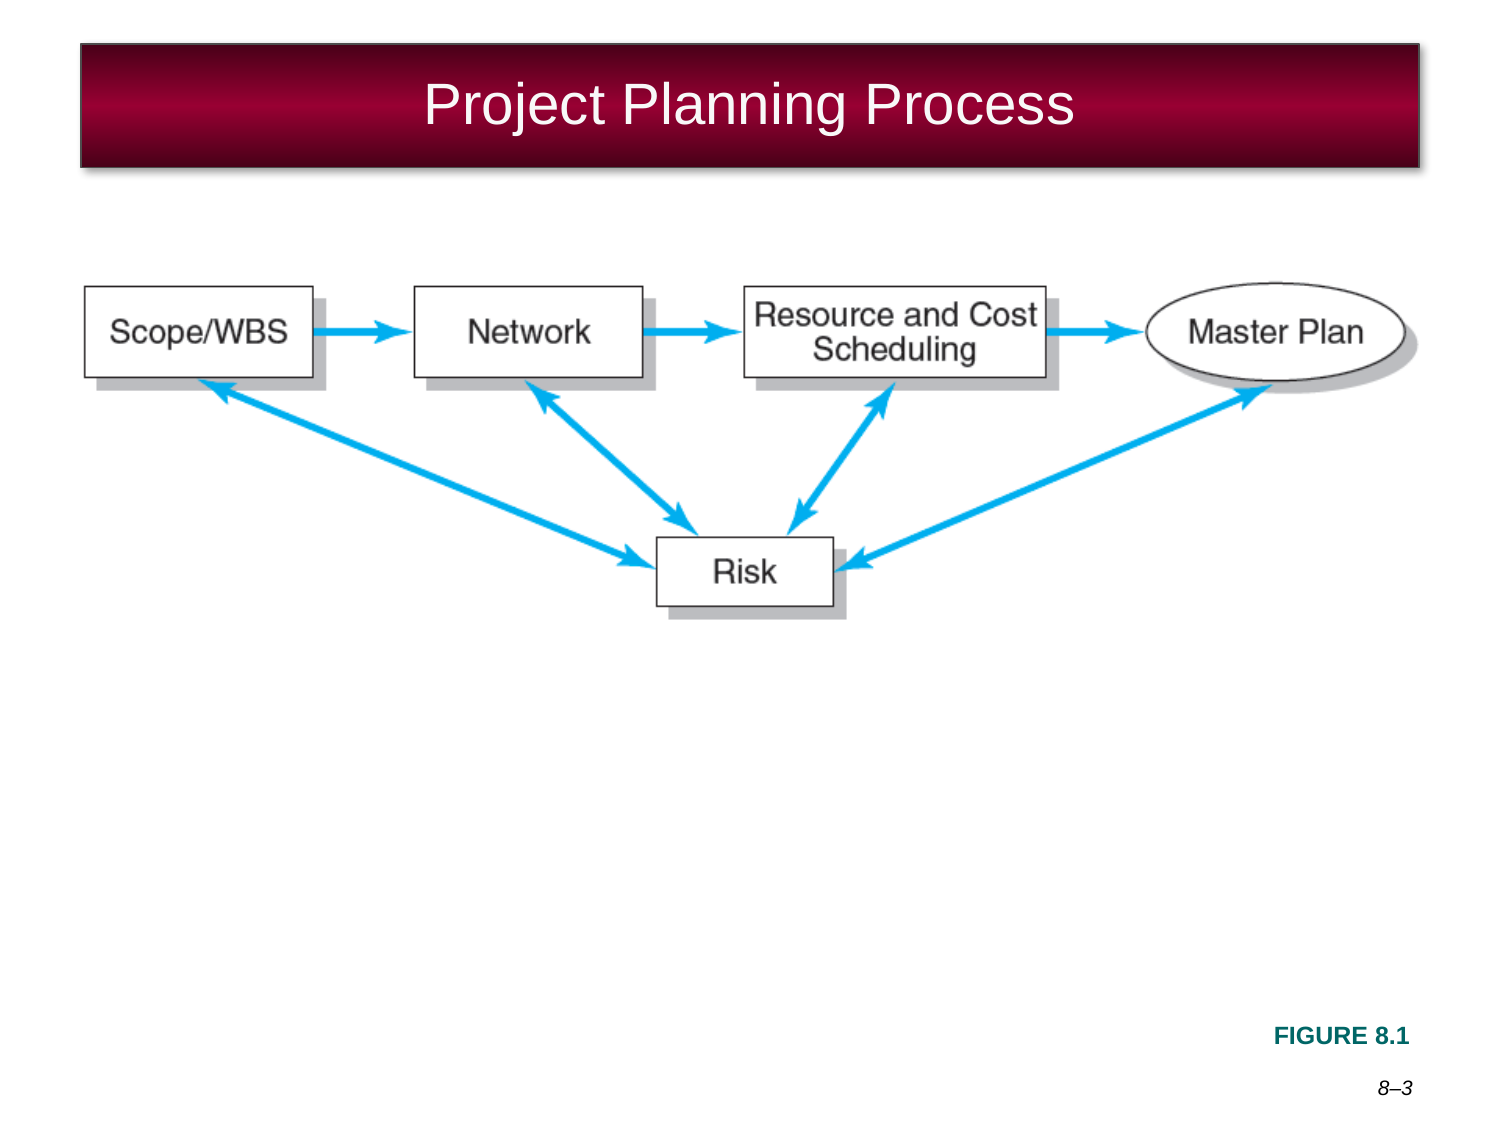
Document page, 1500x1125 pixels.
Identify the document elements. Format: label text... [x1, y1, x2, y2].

picture [78, 275, 1422, 623]
title Project Planning Process [80, 43, 1420, 168]
slide_number 8–3 [1065, 1074, 1413, 1100]
text_box FIGURE 8.1 [1215, 1012, 1425, 1058]
